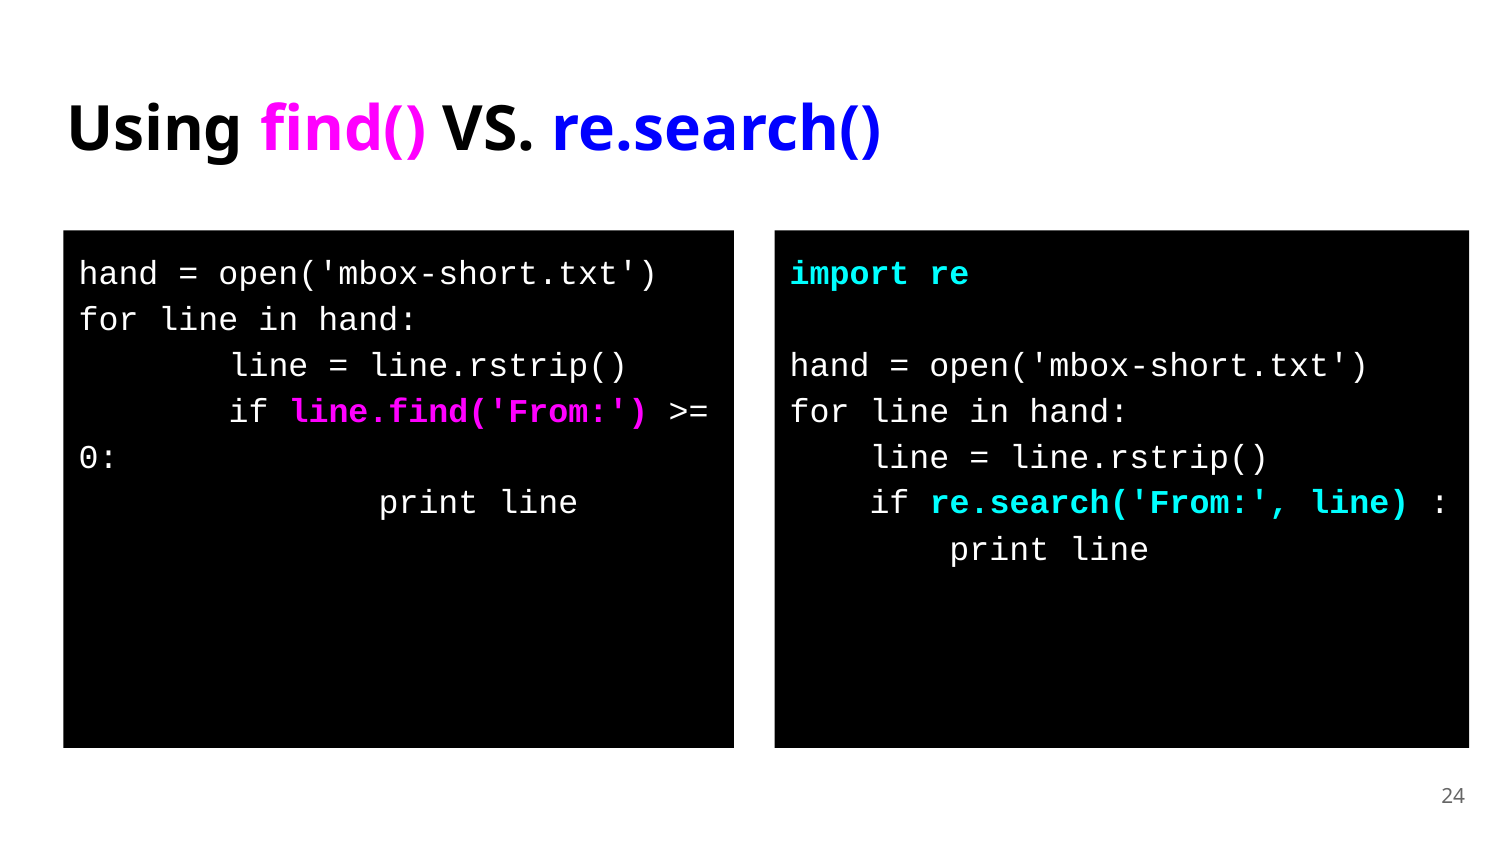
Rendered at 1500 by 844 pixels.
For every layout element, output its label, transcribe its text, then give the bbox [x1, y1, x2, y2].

slide_number ‹#› [1389, 764, 1480, 830]
list hand = open('mbox-short.txt') for line in hand: line = line.rstrip() if line.find('From:') >= 0: print line [63, 230, 734, 748]
title Using find() VS. re.search() [51, 72, 1449, 167]
list import re hand = open('mbox-short.txt') for line in hand: line = line.rstrip() if re.search('From:', line) : print line [774, 230, 1470, 748]
